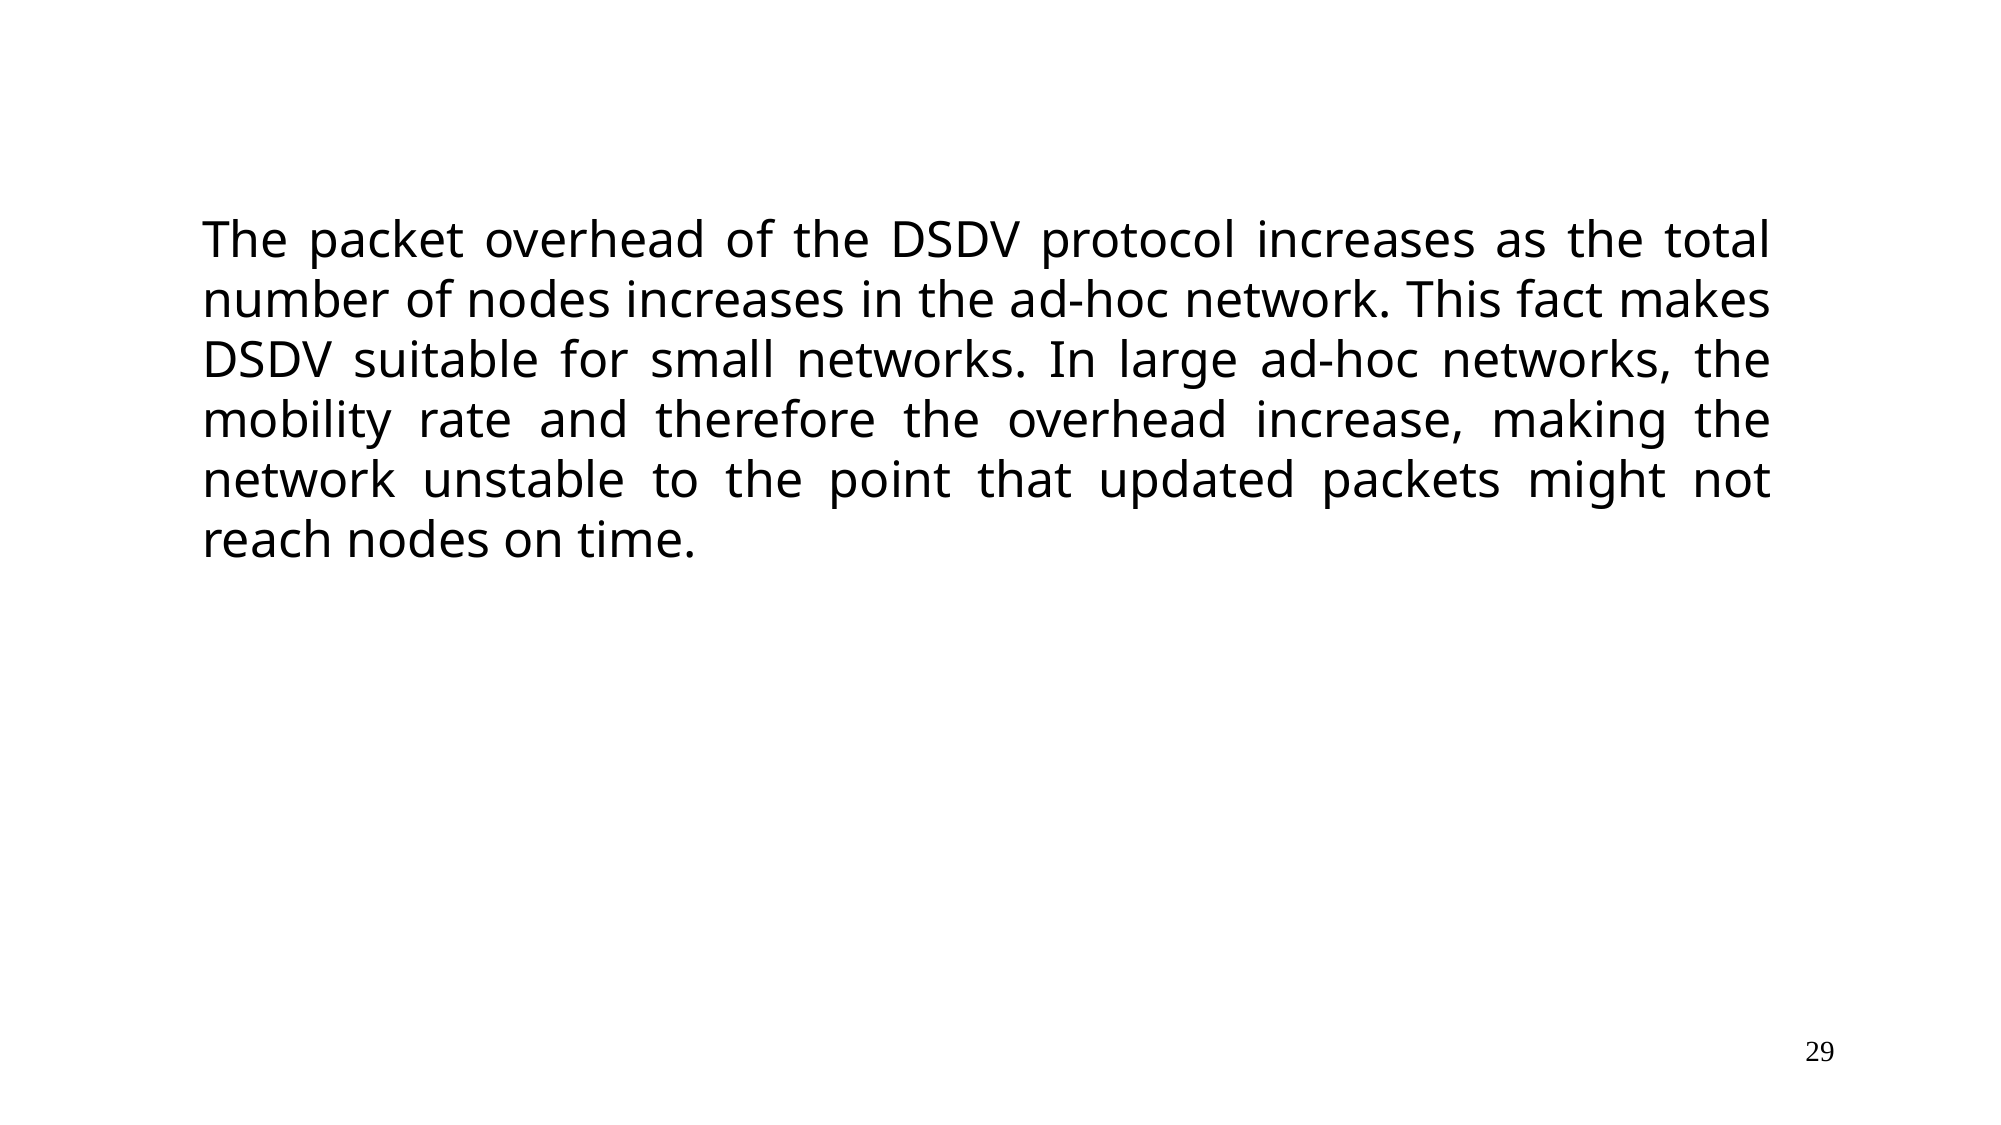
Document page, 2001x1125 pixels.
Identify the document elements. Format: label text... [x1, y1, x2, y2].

slide_number 29 [1433, 1024, 1851, 1101]
text_box The packet overhead of the DSDV protocol increases as the total number of nodes increases in the ad-hoc network. This fact makes DSDV suitable for small networks. In large ad-hoc networks, the mobility rate and therefore the overhead increase, making the network unstable to the point that updated packets might not reach nodes on time. [187, 199, 1788, 575]
